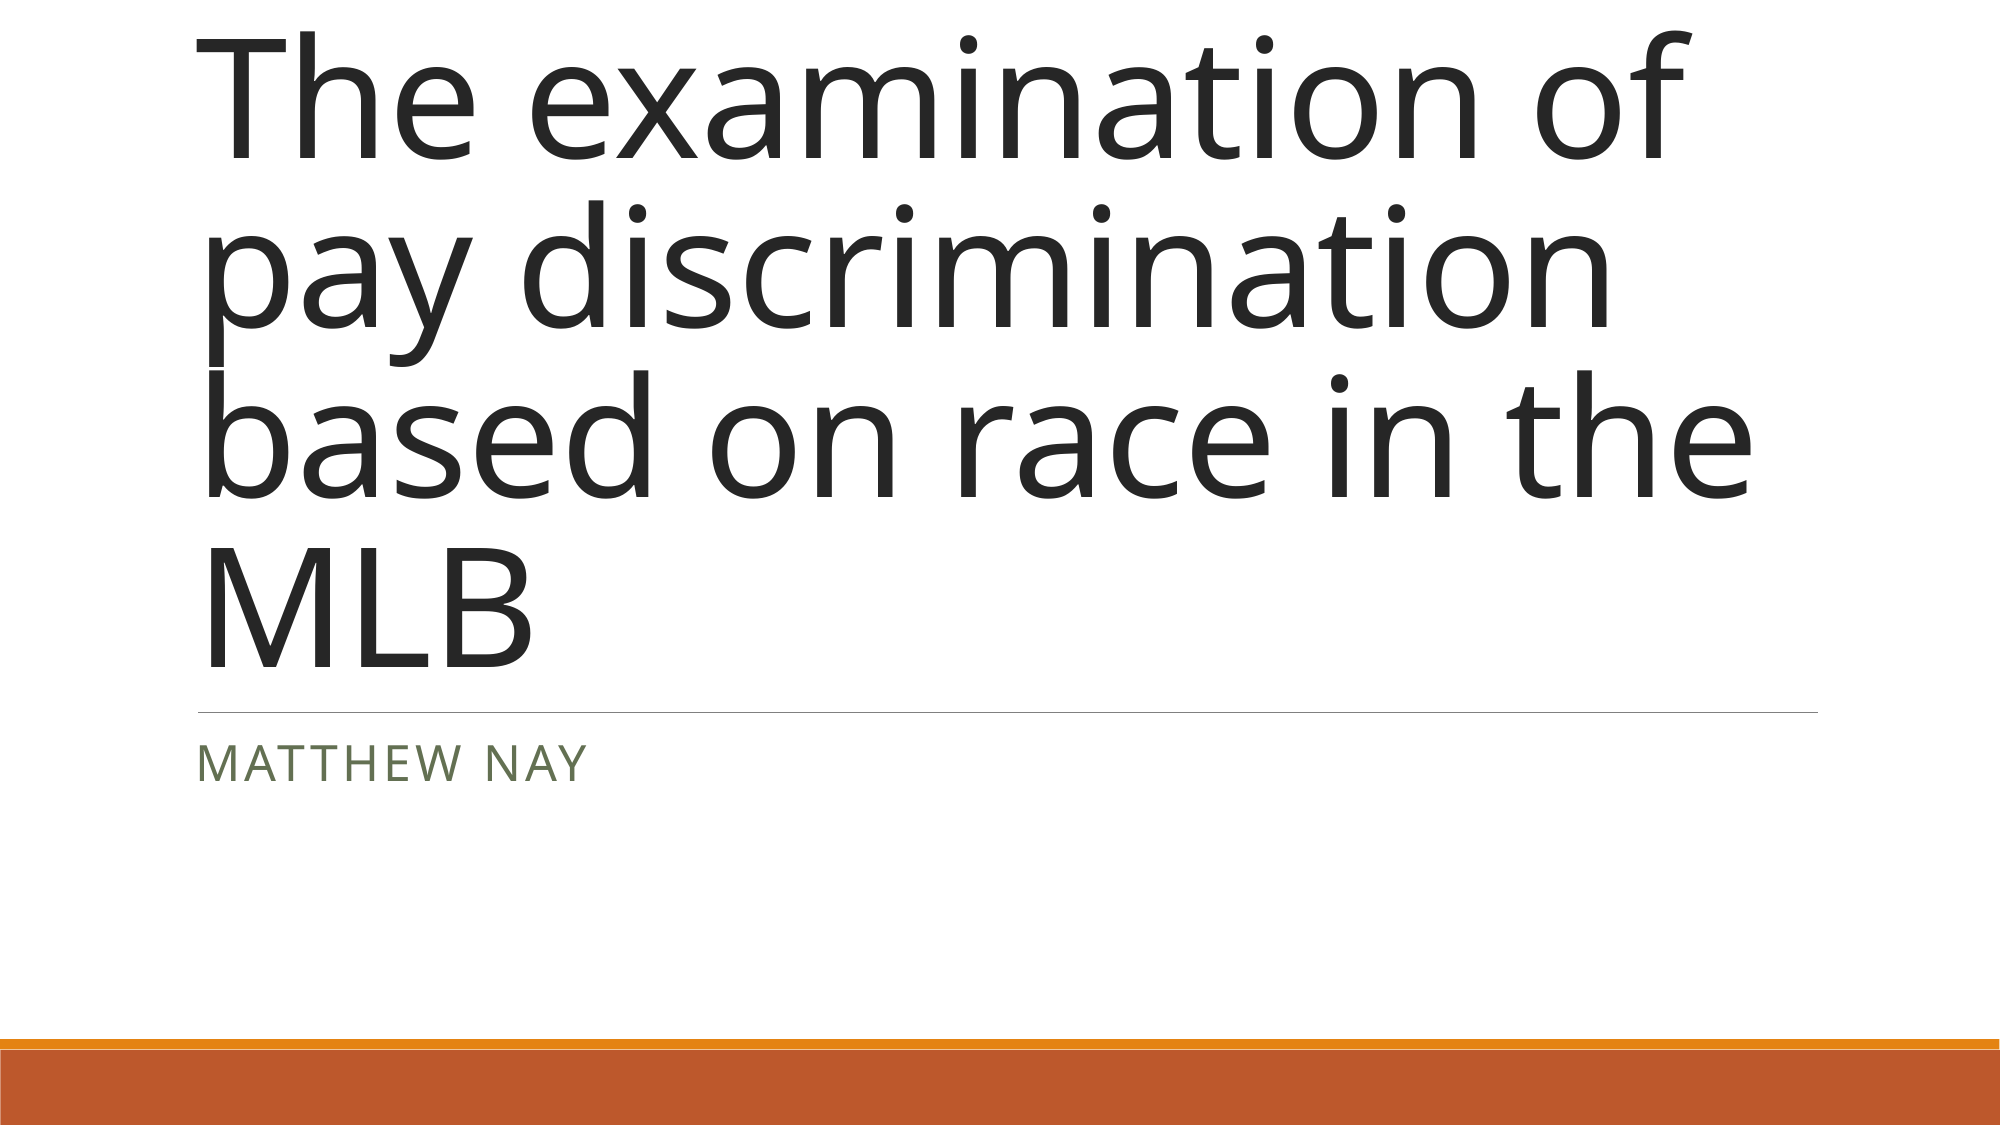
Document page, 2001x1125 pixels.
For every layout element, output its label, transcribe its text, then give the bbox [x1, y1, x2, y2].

subtitle Matthew nay [180, 730, 1831, 919]
title The examination of pay discrimination based on race in the MLB [180, 124, 1830, 710]
